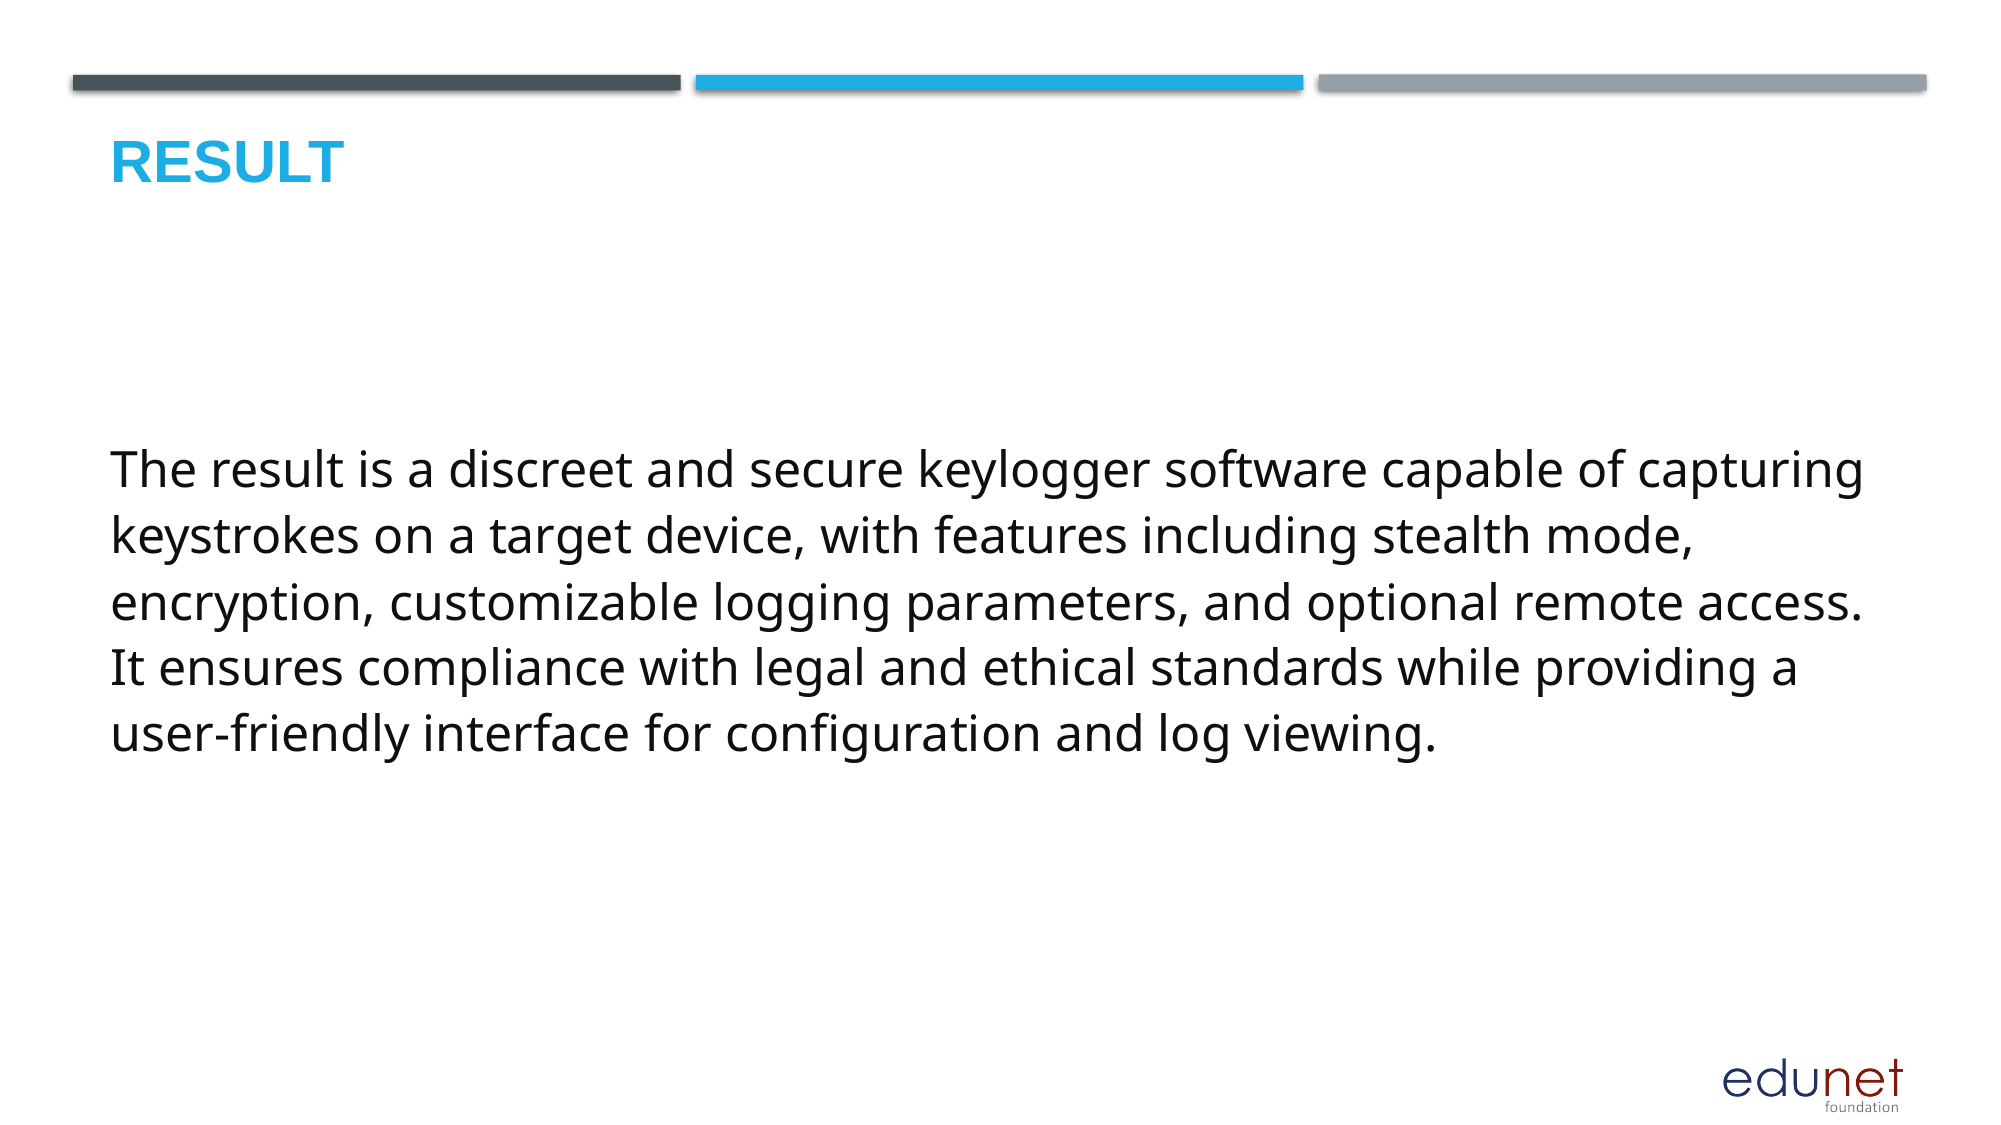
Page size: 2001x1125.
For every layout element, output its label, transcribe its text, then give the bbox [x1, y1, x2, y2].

title Result [95, 115, 1905, 203]
picture [1719, 1056, 1905, 1116]
list The result is a discreet and secure keylogger software capable of capturing keystrokes on a target device, with features including stealth mode, encryption, customizable logging parameters, and optional remote access. It ensures compliance with legal and ethical standards while providing a user-friendly interface for configuration and log viewing. [95, 213, 1905, 981]
